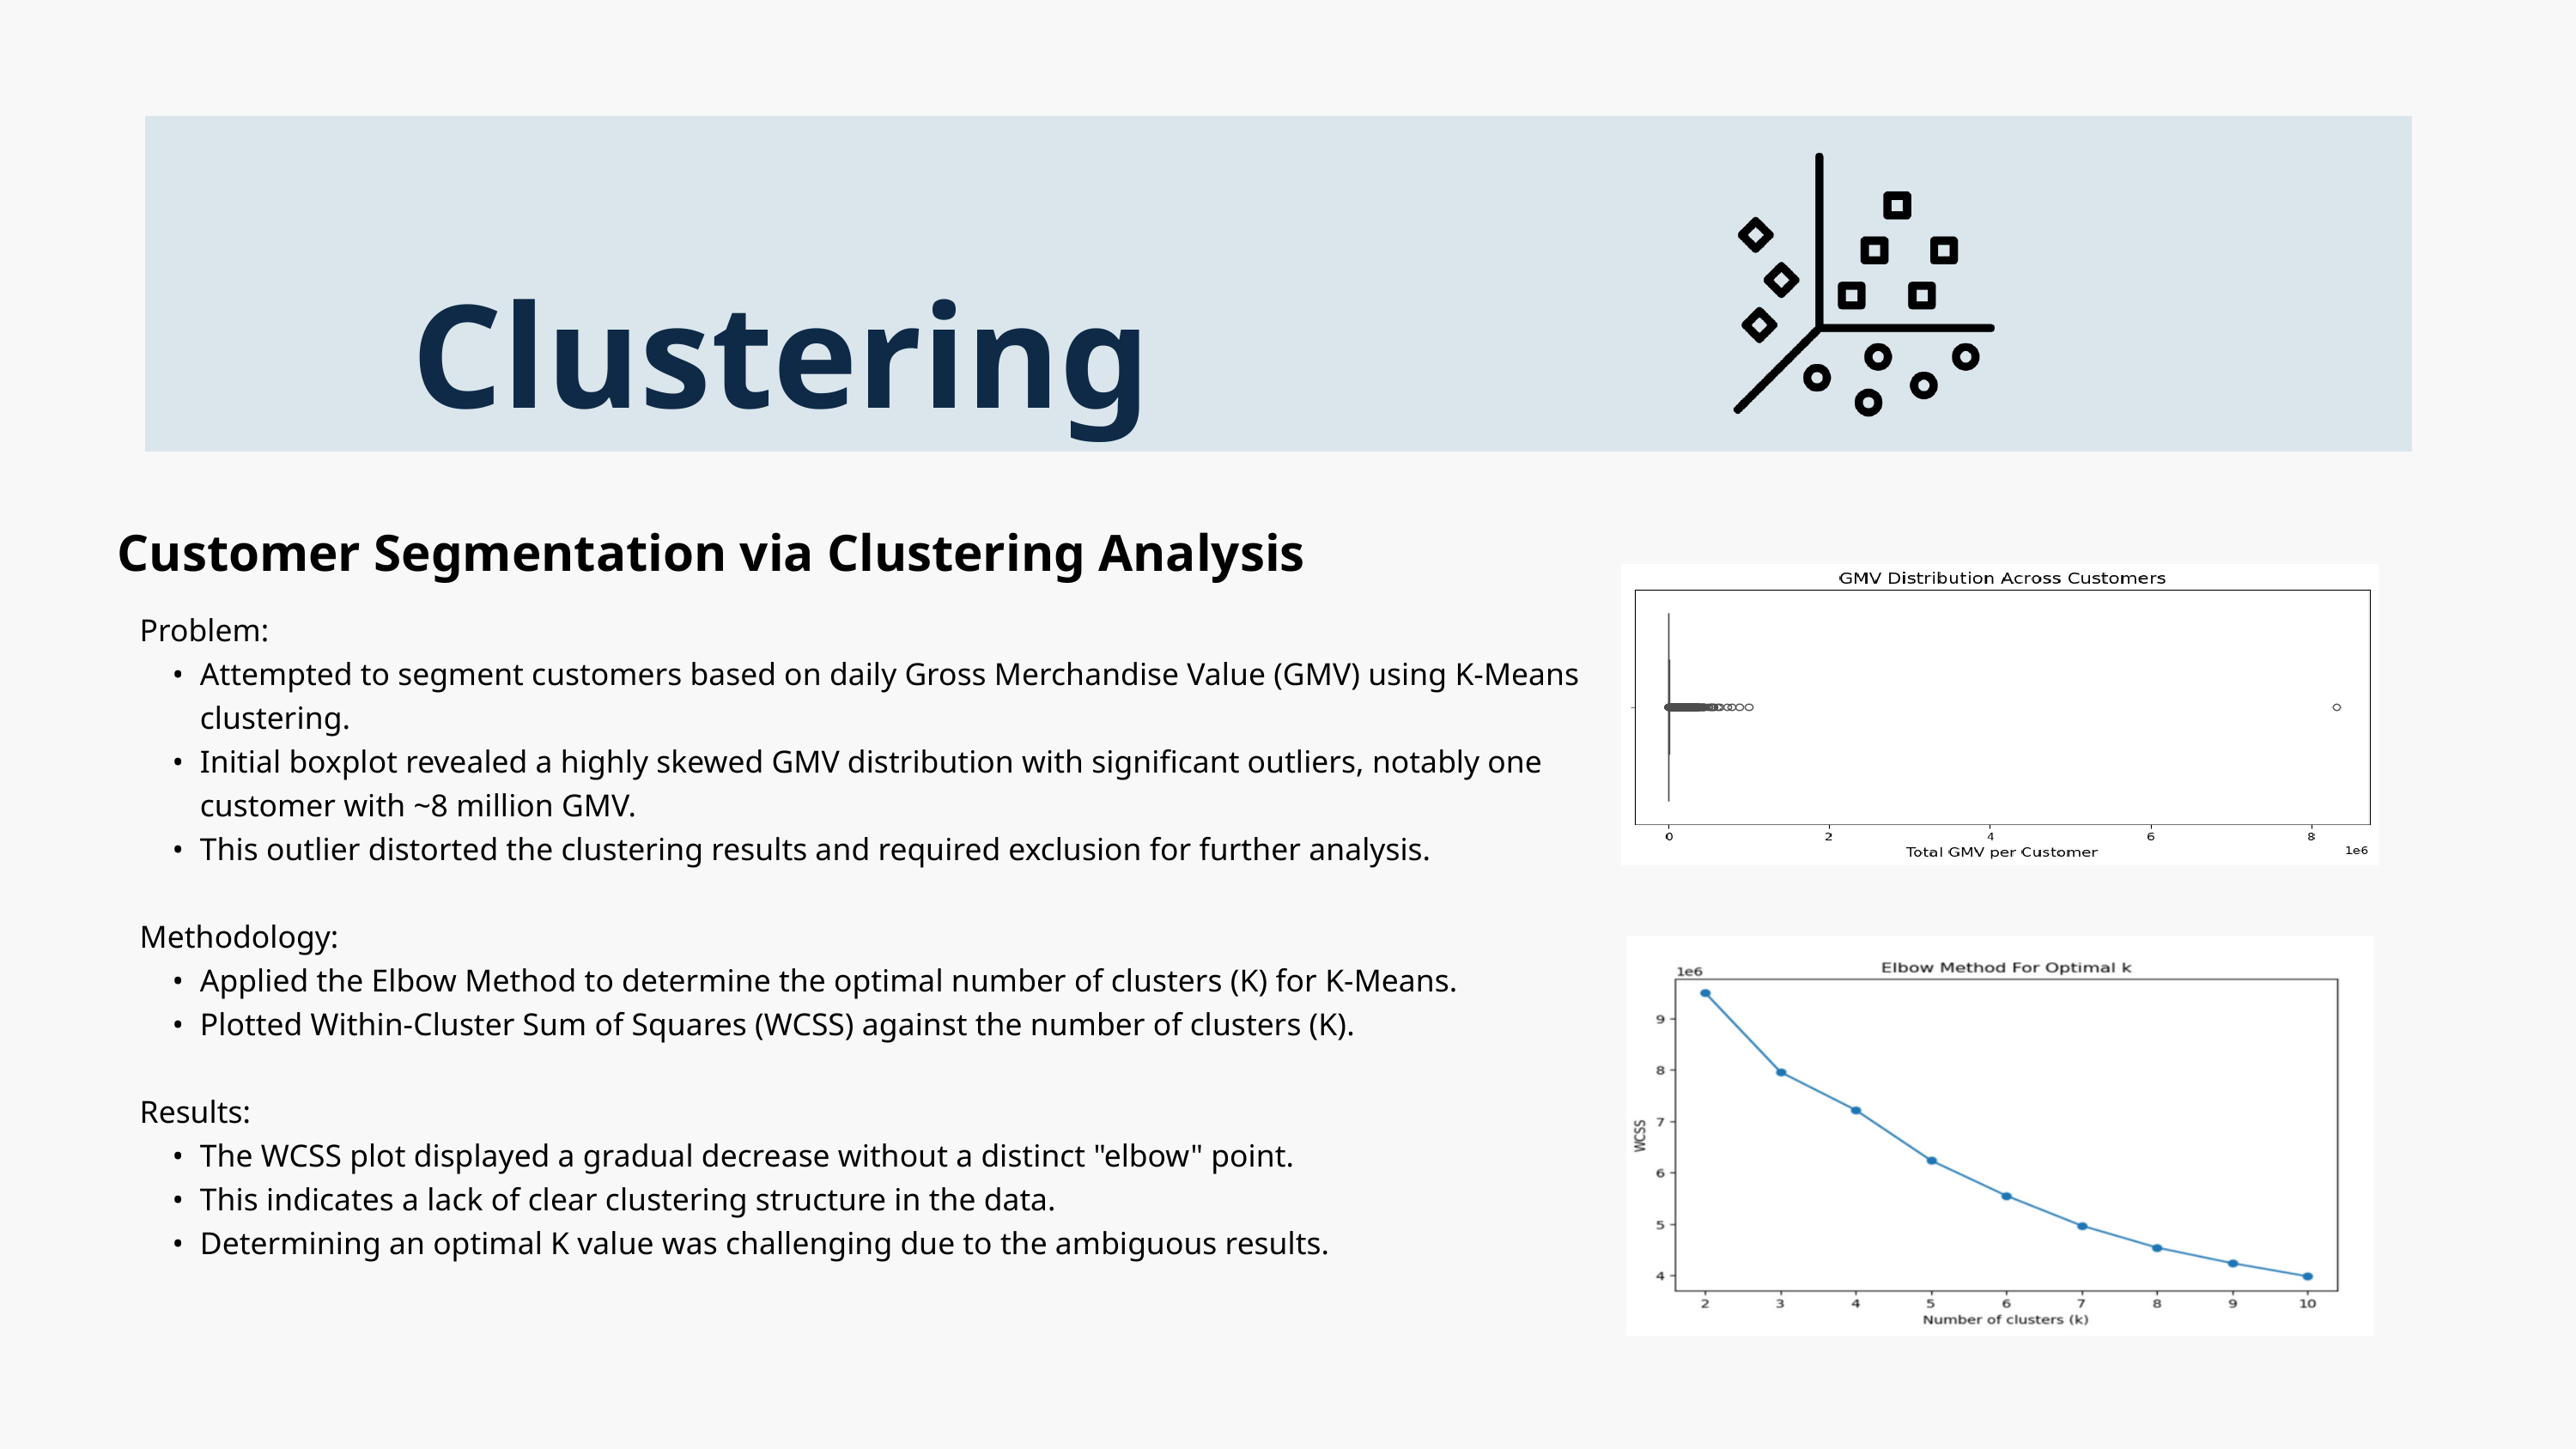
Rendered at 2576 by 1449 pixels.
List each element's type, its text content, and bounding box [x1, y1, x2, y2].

picture [1702, 122, 2025, 445]
text_box Customer Segmentation via Clustering Analysis [0, 497, 1500, 582]
text_box [144, 115, 2412, 452]
text_box [1626, 936, 2374, 1336]
text_box Problem: Attempted to segment customers based on daily Gross Merchandise Value (GMV) using K-Means clustering. Initial boxplot revealed a highly skewed GMV distribution with significant outliers, notably one customer with ~8 million GMV. This outlier distorted the clustering results and required exclusion for further analysis. Methodology: Applied the Elbow Method to determine the optimal number of clusters (K) for K-Means. Plotted Within-Cluster Sum of Squares (WCSS) against the number of clusters (K). Results: The WCSS plot displayed a gradual decrease without a distinct "elbow" point. This indicates a lack of clear clustering structure in the data. Determining an optimal K value was challenging due to the ambiguous results. [139, 603, 1618, 1363]
picture [1621, 564, 2379, 865]
text_box Clustering [371, 197, 1191, 437]
